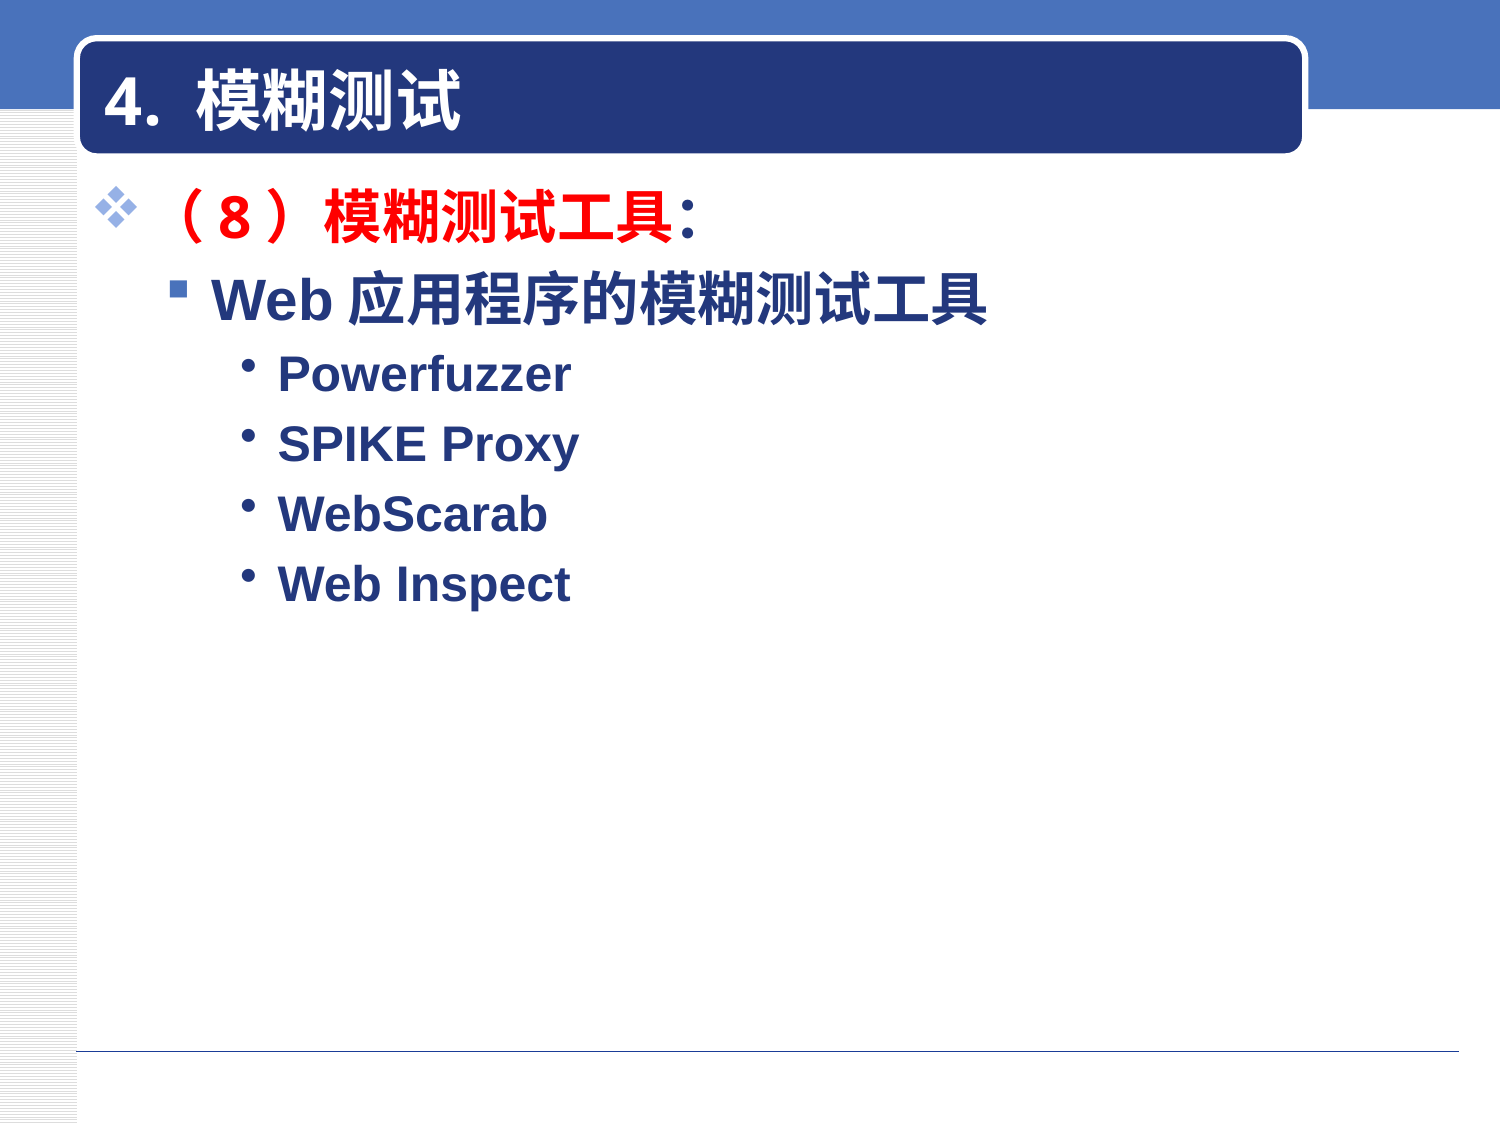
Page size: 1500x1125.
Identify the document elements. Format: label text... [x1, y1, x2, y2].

title 4. 模糊测试 [89, 52, 1425, 145]
list （8）模糊测试工具： Web应用程序的模糊测试工具 Powerfuzzer SPIKE Proxy WebScarab Web Inspect [75, 172, 1425, 920]
